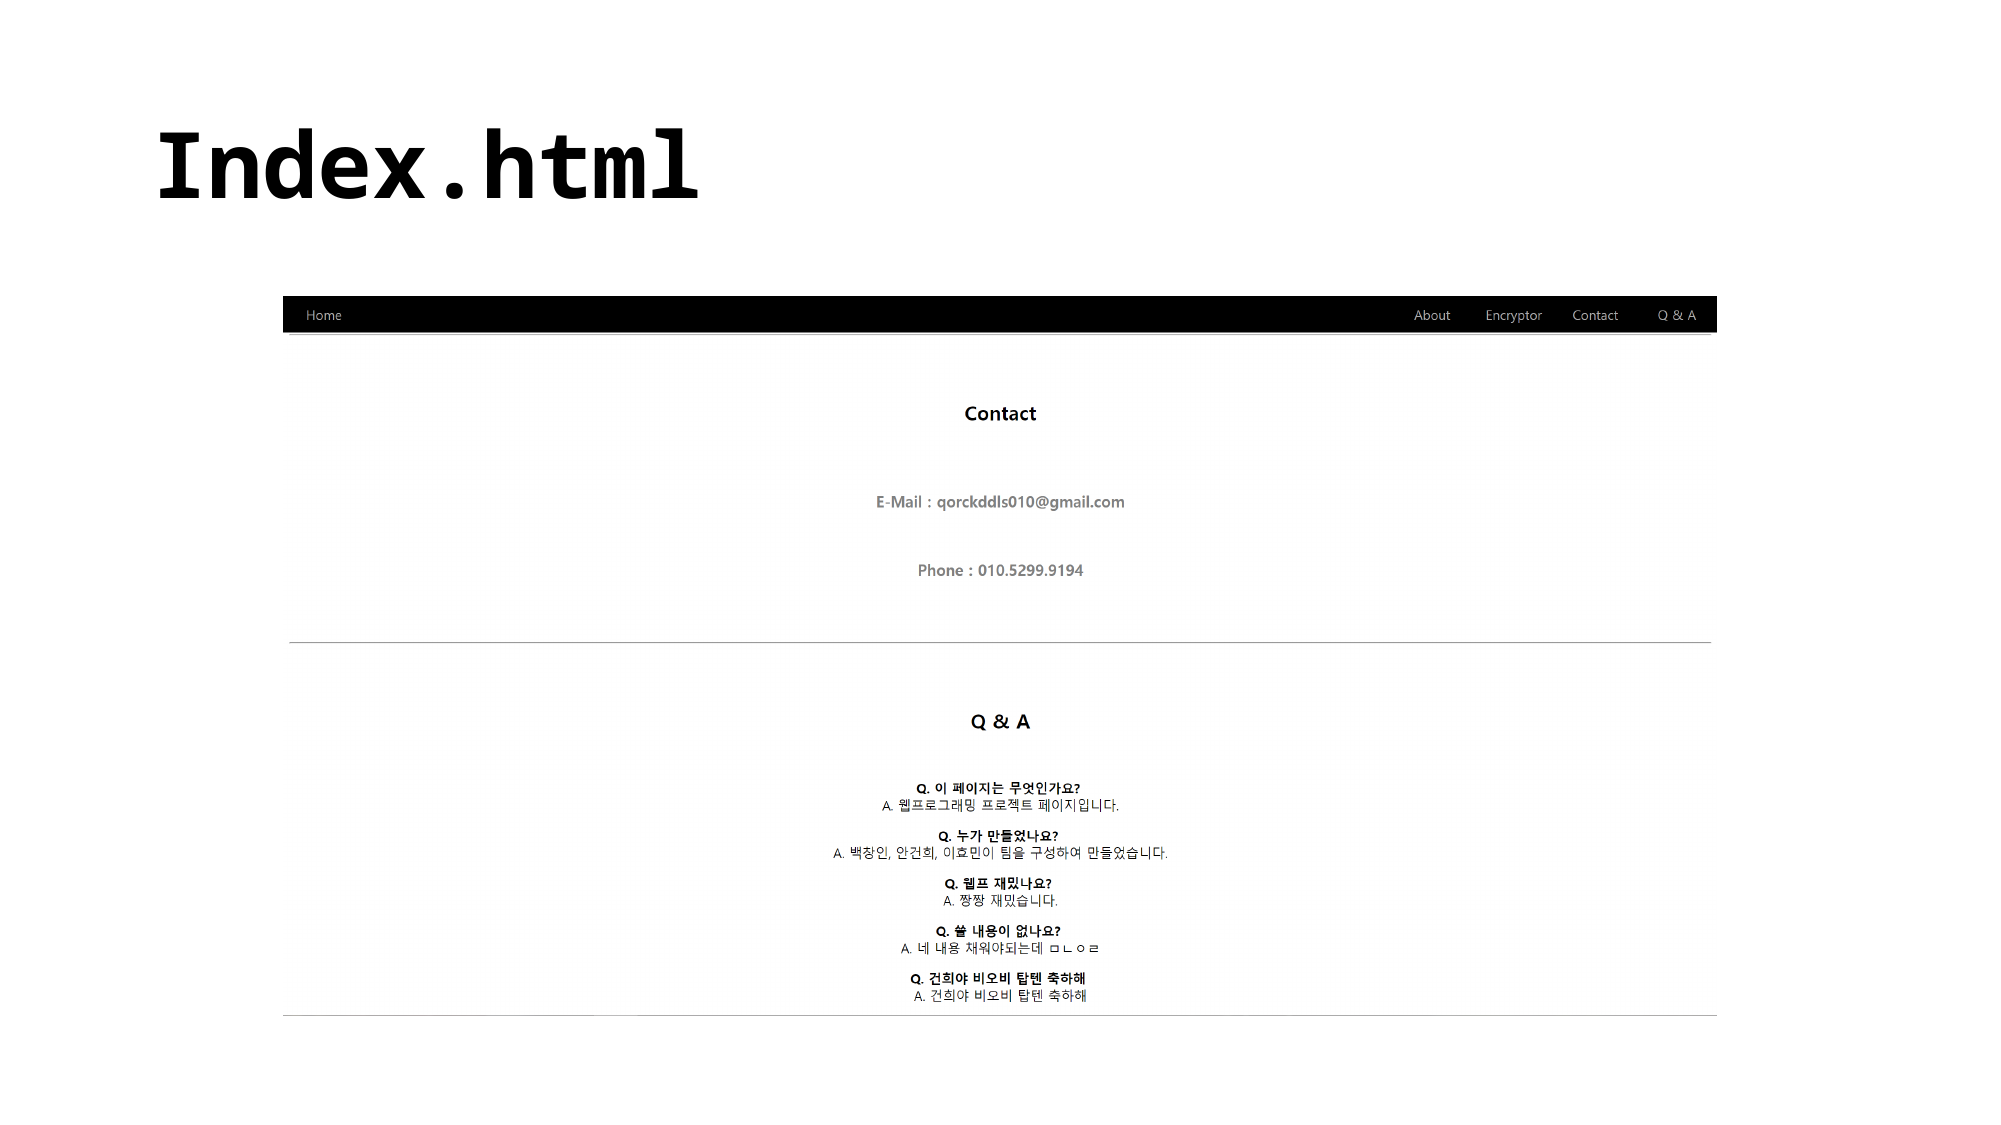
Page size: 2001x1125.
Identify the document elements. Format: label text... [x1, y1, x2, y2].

title Index.html [137, 59, 1863, 278]
picture [283, 296, 1717, 1016]
